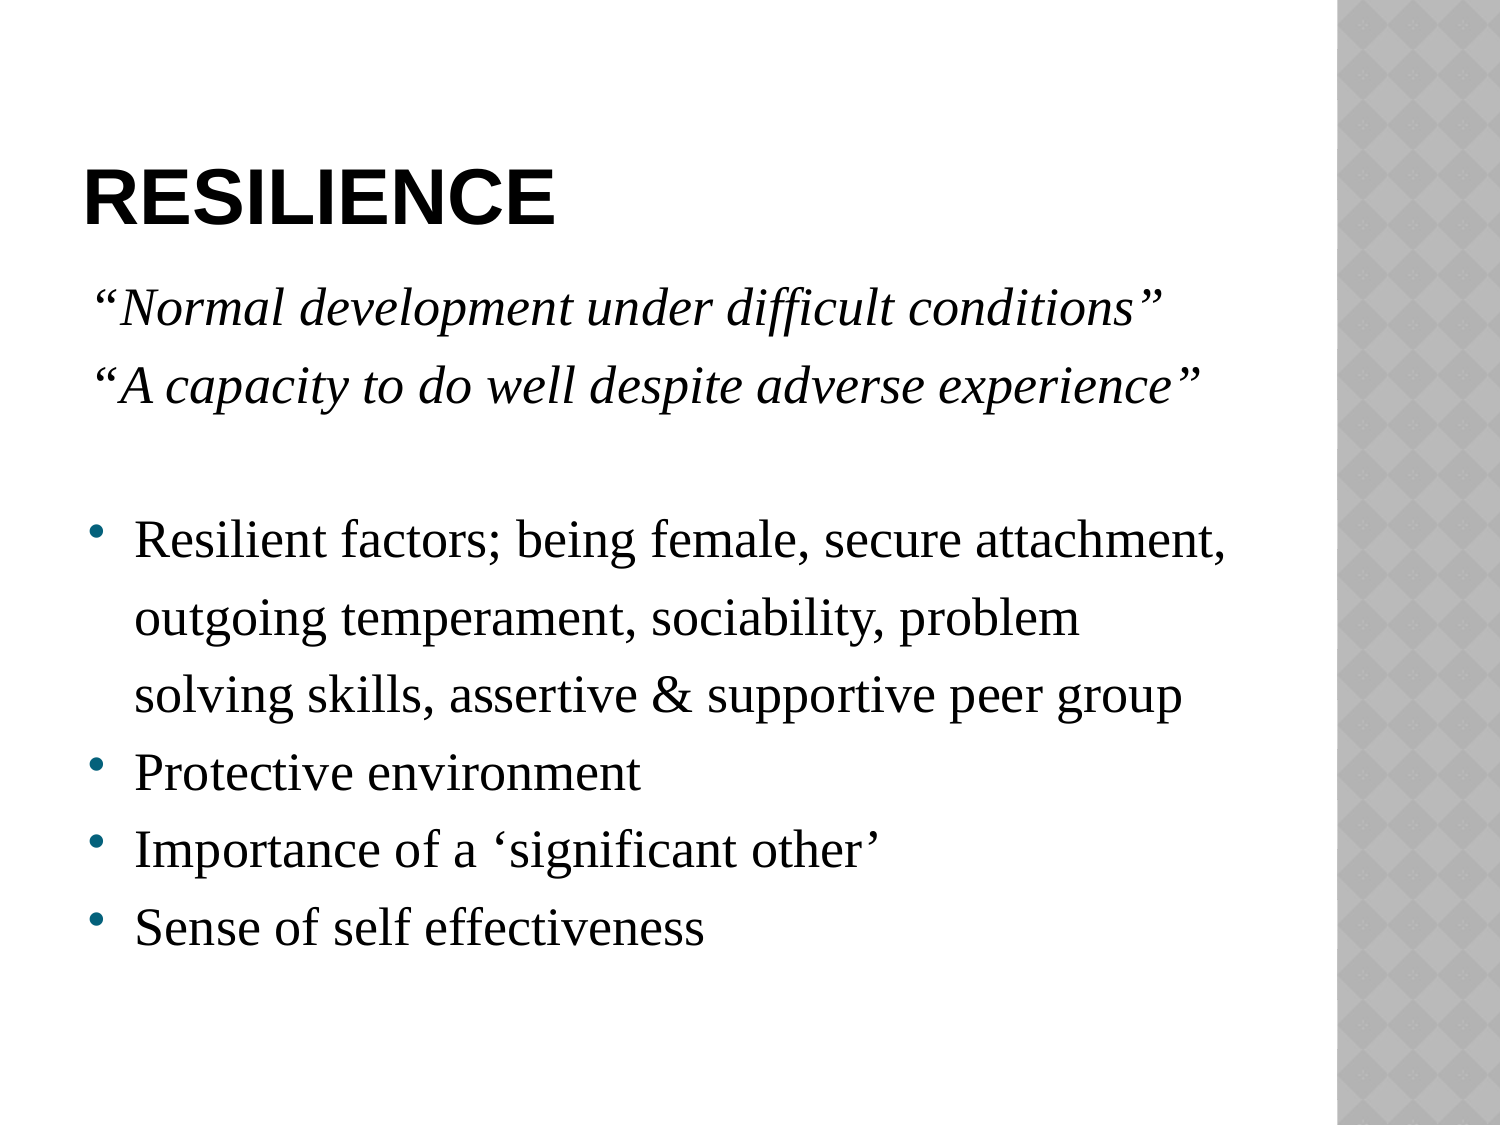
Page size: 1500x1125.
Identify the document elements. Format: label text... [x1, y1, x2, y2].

title Resilience [75, 52, 1263, 240]
list “Normal development under difficult conditions” “A capacity to do well despite adverse experience” Resilient factors; being female, secure attachment, outgoing temperament, sociability, problem solving skills, assertive & supportive peer group Protective environment Importance of a ‘significant other’ Sense of self effectiveness [75, 264, 1263, 1059]
